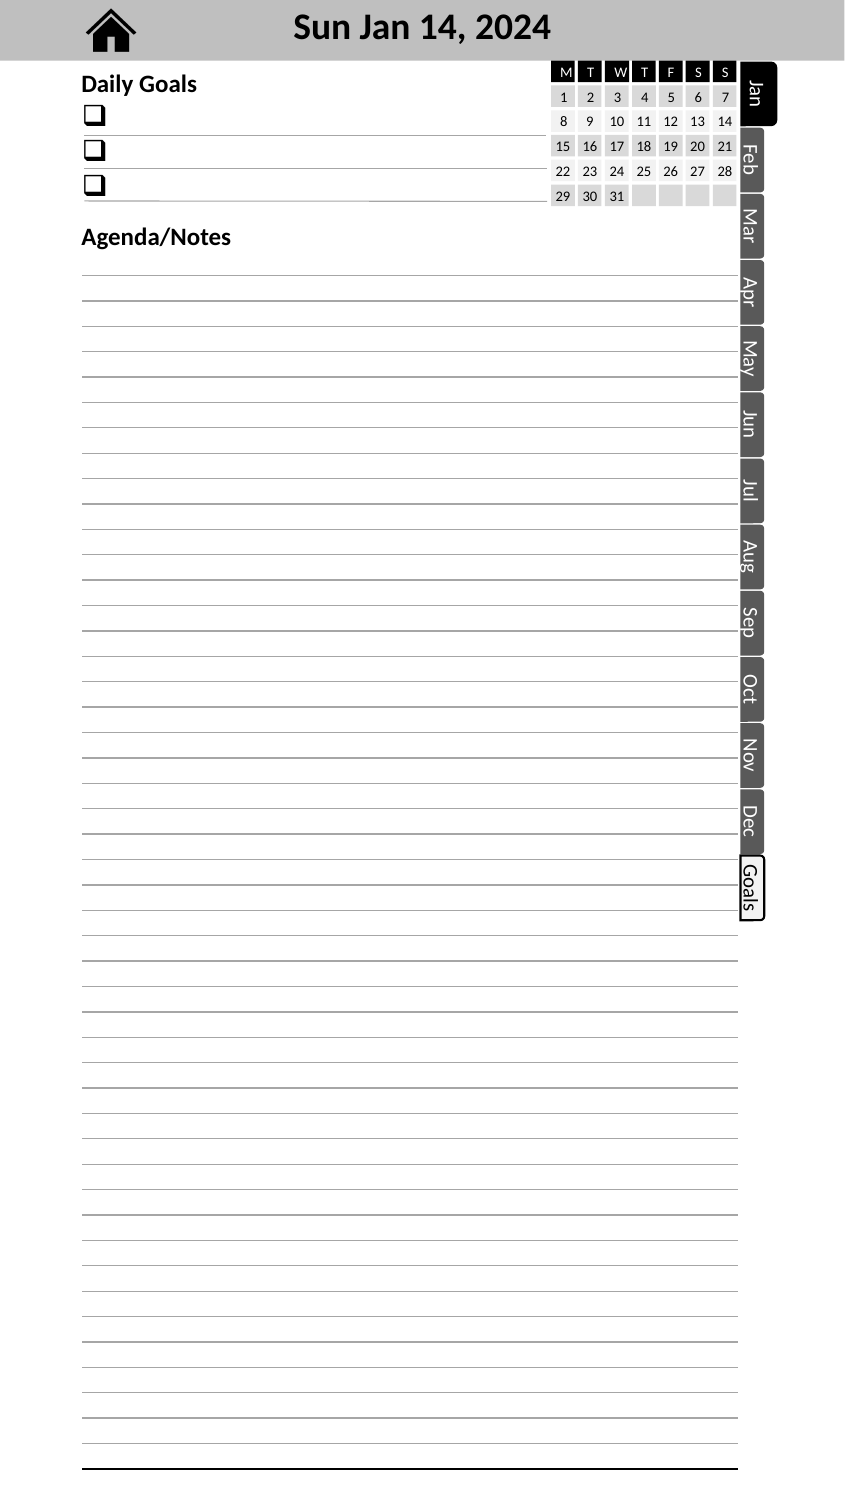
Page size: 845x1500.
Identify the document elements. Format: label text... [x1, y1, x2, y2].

list Sun Jan 14, 2024 [190, 0, 655, 61]
picture [82, 1, 140, 59]
